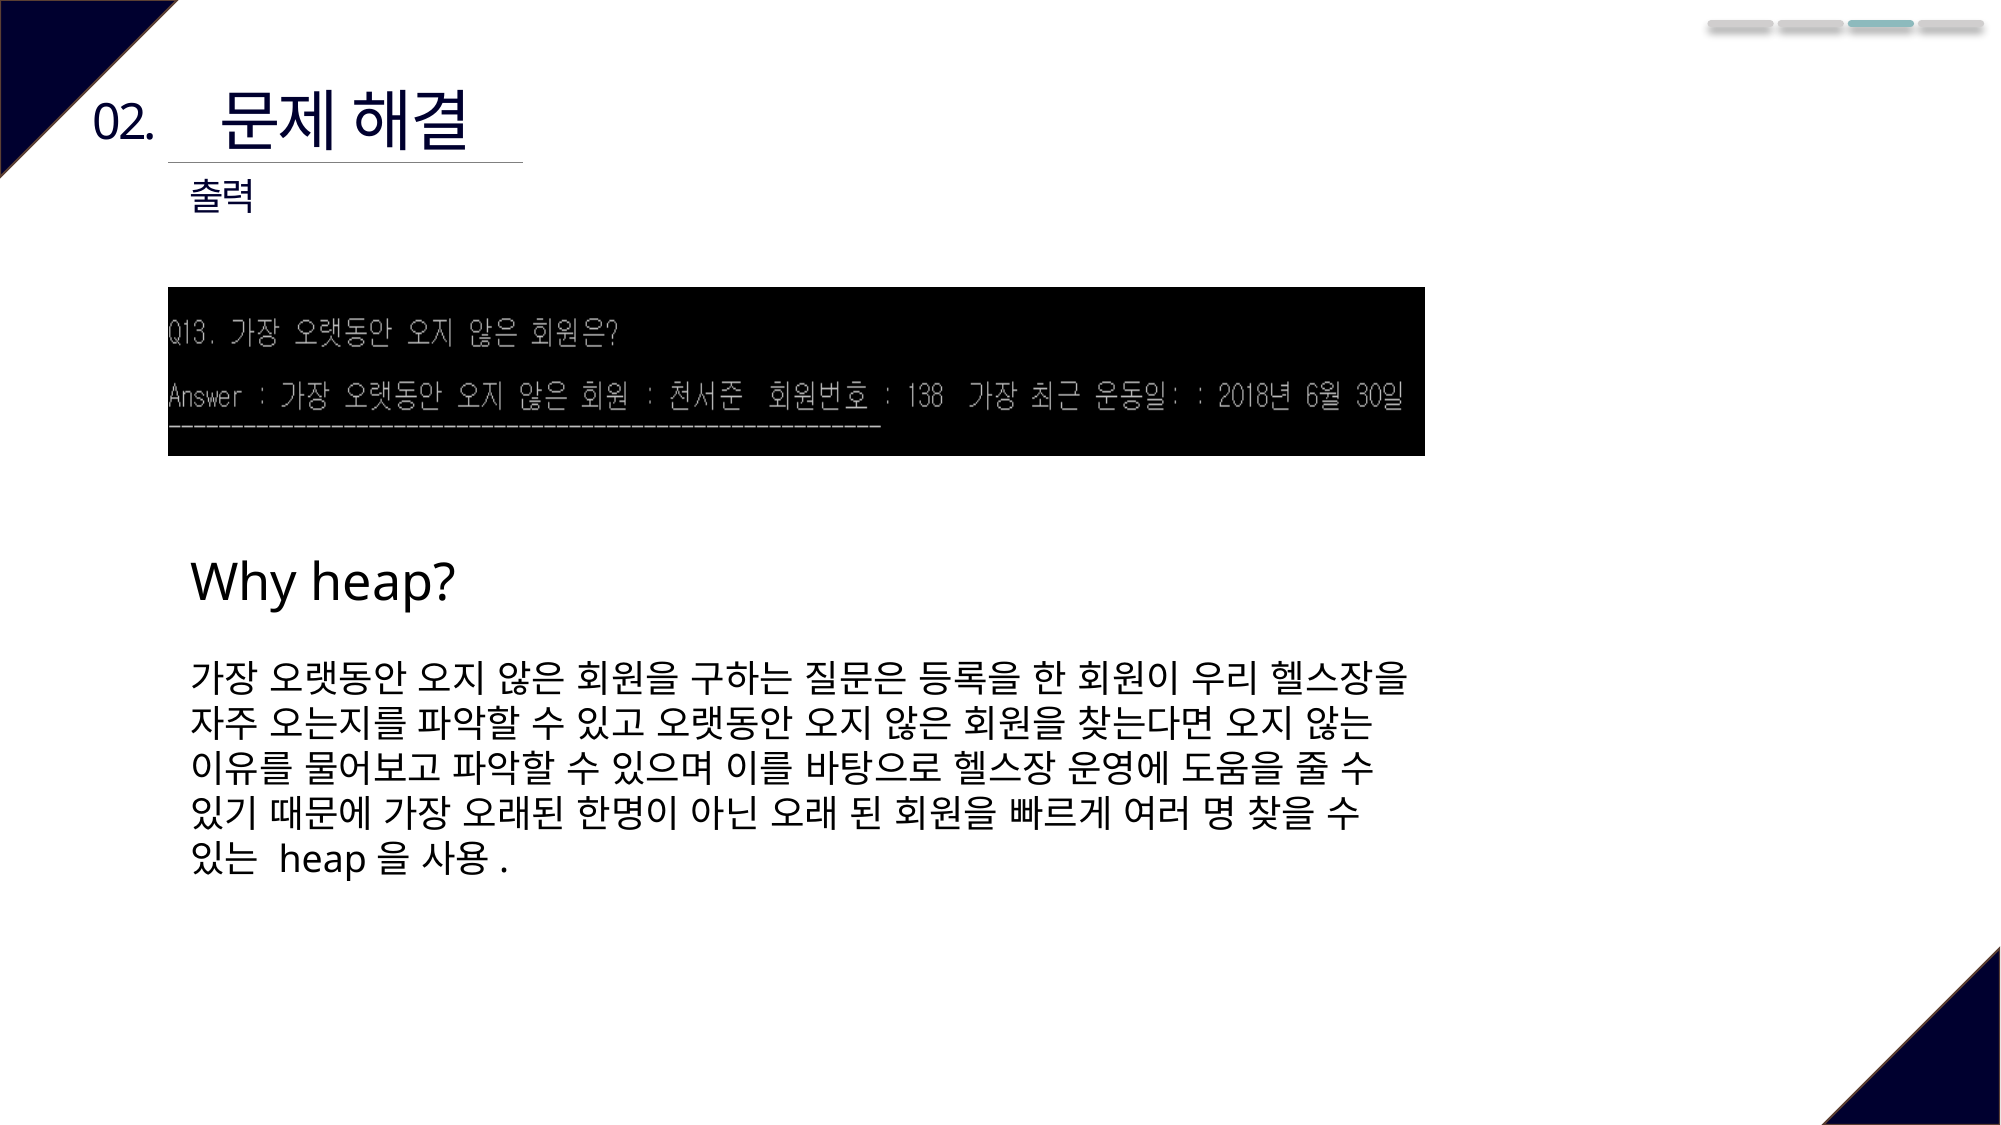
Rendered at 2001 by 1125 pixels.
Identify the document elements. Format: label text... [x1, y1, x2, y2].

text_box Why heap? 가장 오랫동안 오지 않은 회원을 구하는 질문은 등록을 한 회원이 우리 헬스장을 자주 오는지를 파악할 수 있고 오랫동안 오지 않은 회원을 찾는다면 오지 않는 이유를 물어보고 파악할 수 있으며 이를 바탕으로 헬스장 운영에 도움을 줄 수 있기 때문에 가장 오래된 한명이 아닌 오래 된 회원을 빠르게 여러 명 찾을 수 있는 heap을 사용. [175, 540, 1425, 888]
text_box 출력 [175, 165, 271, 225]
text_box 문제 해결 [204, 163, 487, 167]
text_box 02. [78, 81, 172, 157]
picture [168, 286, 1425, 456]
text_box 문제 해결 [204, 71, 487, 162]
